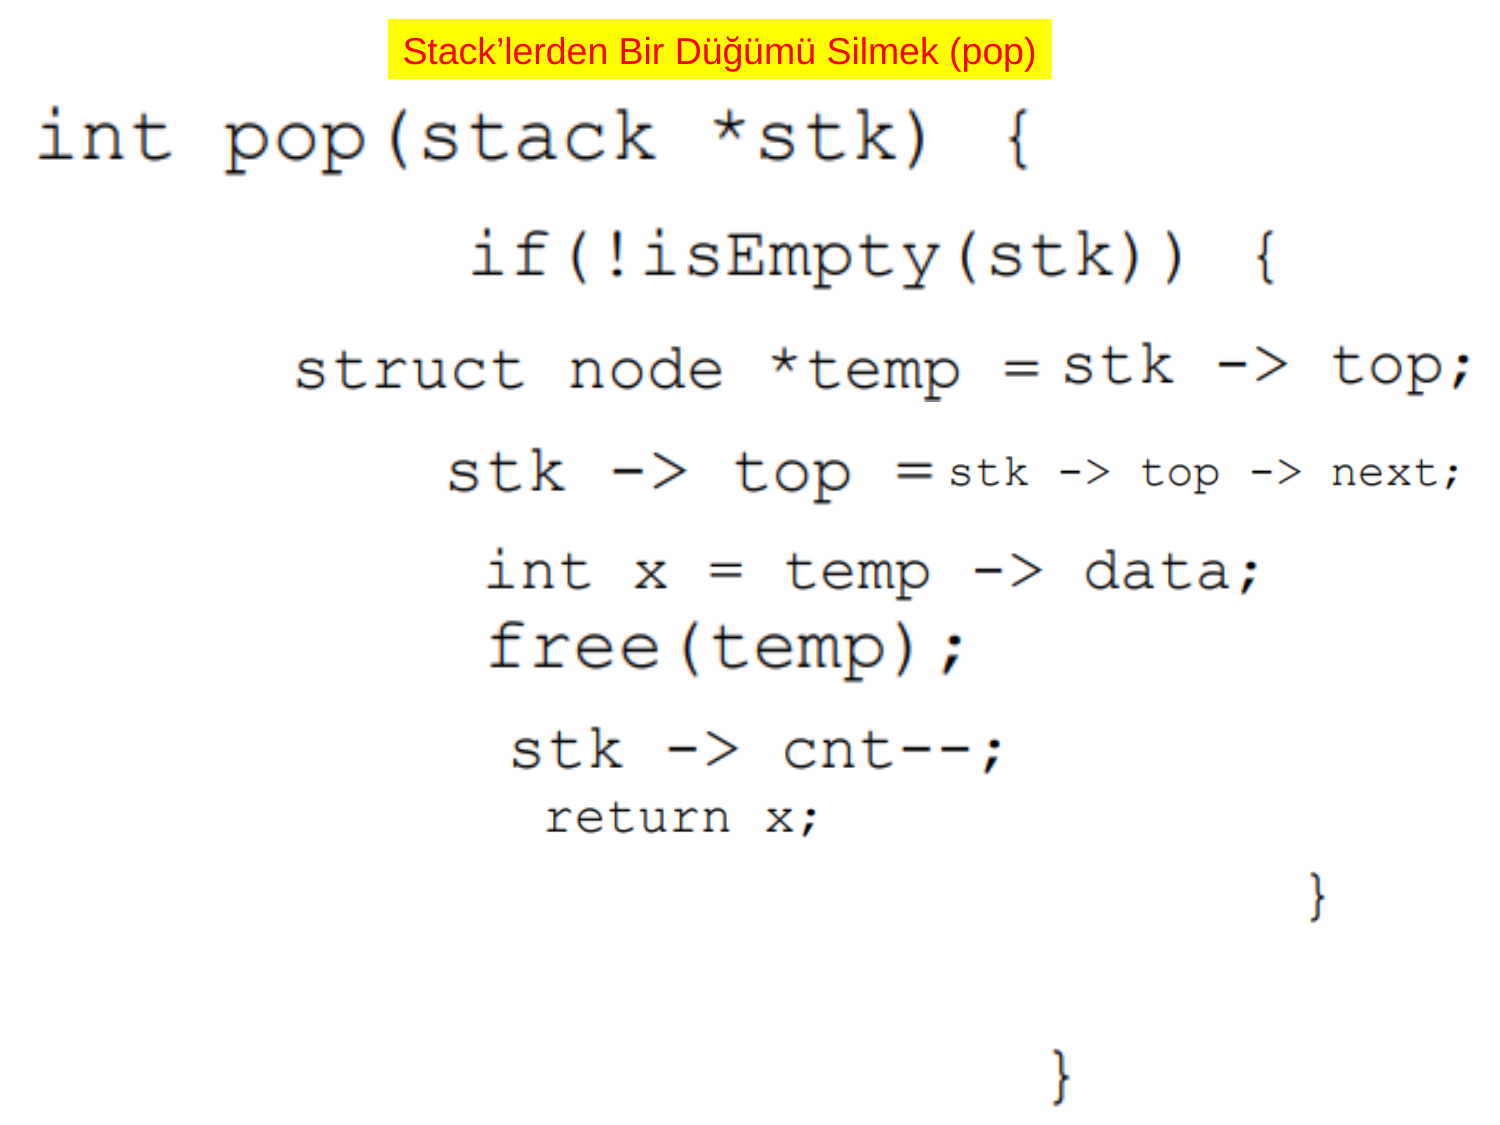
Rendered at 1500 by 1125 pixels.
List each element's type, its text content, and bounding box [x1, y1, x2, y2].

picture [430, 425, 1468, 510]
picture [974, 857, 1334, 930]
picture [279, 329, 1490, 402]
text_box Stack’lerden Bir Düğümü Silmek (pop) [387, 18, 1052, 80]
picture [29, 101, 1069, 185]
picture [476, 537, 1270, 686]
picture [543, 797, 828, 845]
picture [732, 1037, 1073, 1125]
picture [501, 714, 1009, 795]
picture [466, 206, 1292, 293]
